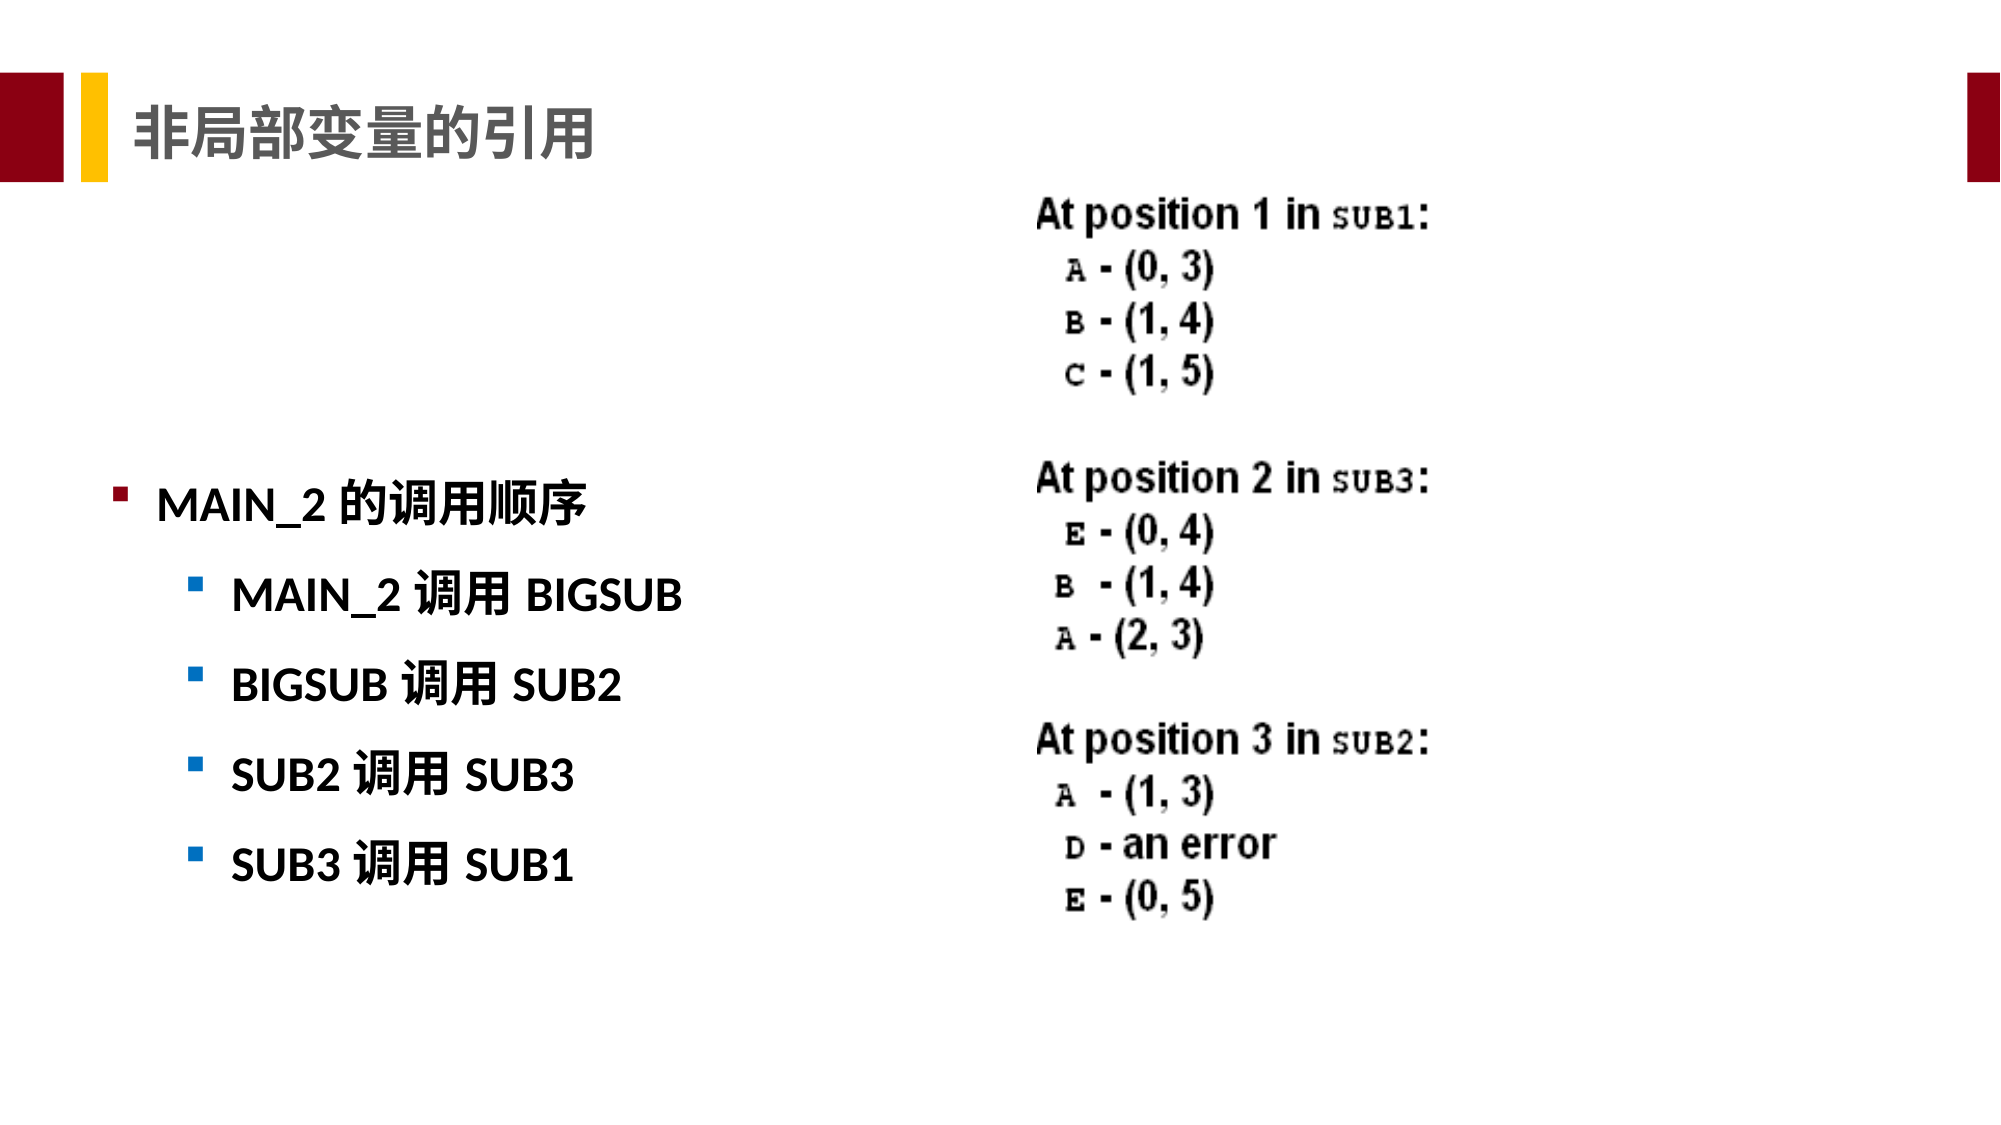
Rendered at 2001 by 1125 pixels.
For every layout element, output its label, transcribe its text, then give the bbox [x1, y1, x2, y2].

text_box 非局部变量的引用 [132, 95, 1944, 167]
text_box [80, 71, 109, 183]
text_box MAIN_2的调用顺序 MAIN_2调用BIGSUB BIGSUB调用SUB2 SUB2调用SUB3 SUB3调用SUB1 [94, 433, 771, 899]
text_box [1966, 71, 2000, 183]
text_box [0, 71, 65, 183]
picture [1037, 182, 1469, 939]
